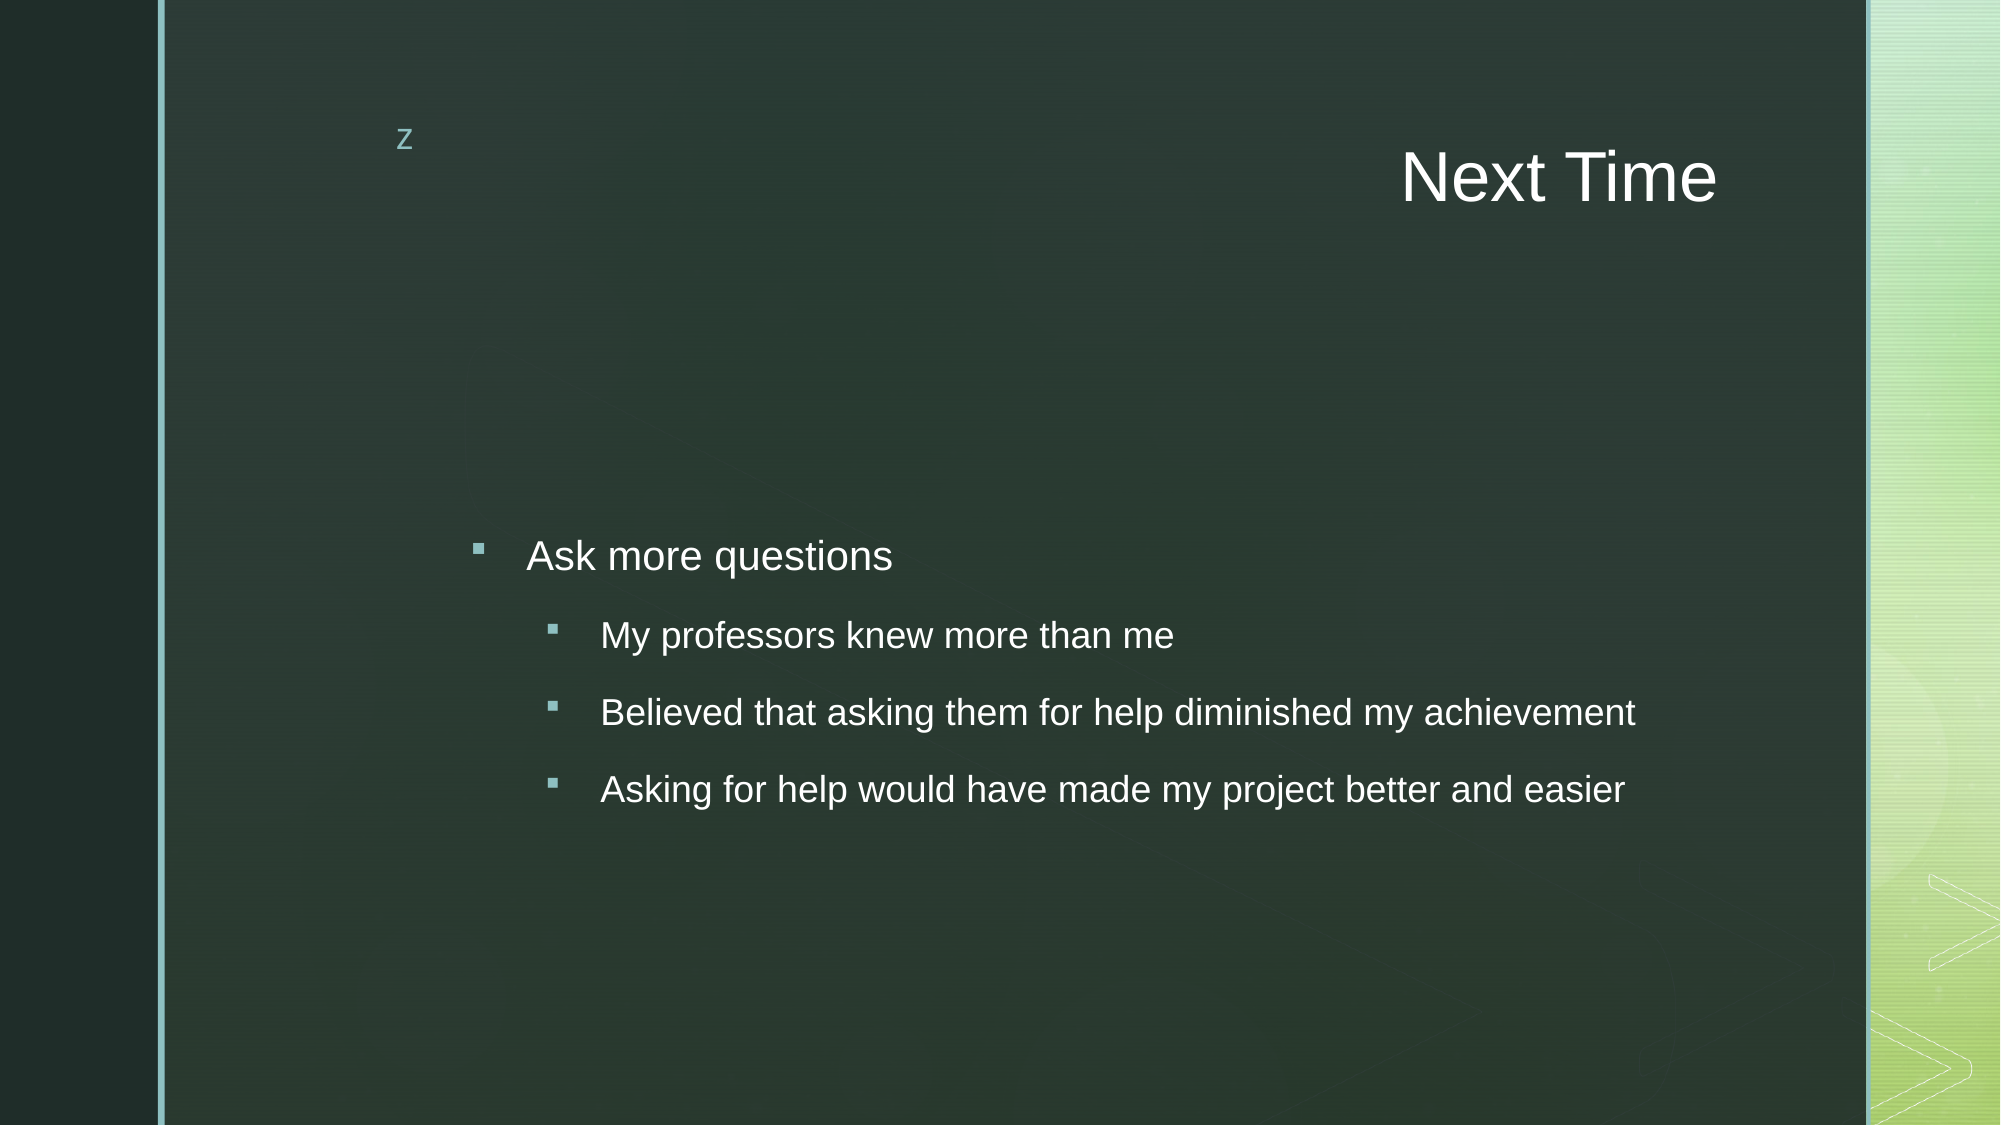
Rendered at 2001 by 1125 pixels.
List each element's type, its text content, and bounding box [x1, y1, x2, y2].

list Ask more questions My professors knew more than me Believed that asking them for help diminished my achievement Asking for help would have made my project better and easier [454, 336, 1734, 993]
title Next Time [428, 132, 1734, 310]
picture [1871, 0, 2001, 1125]
